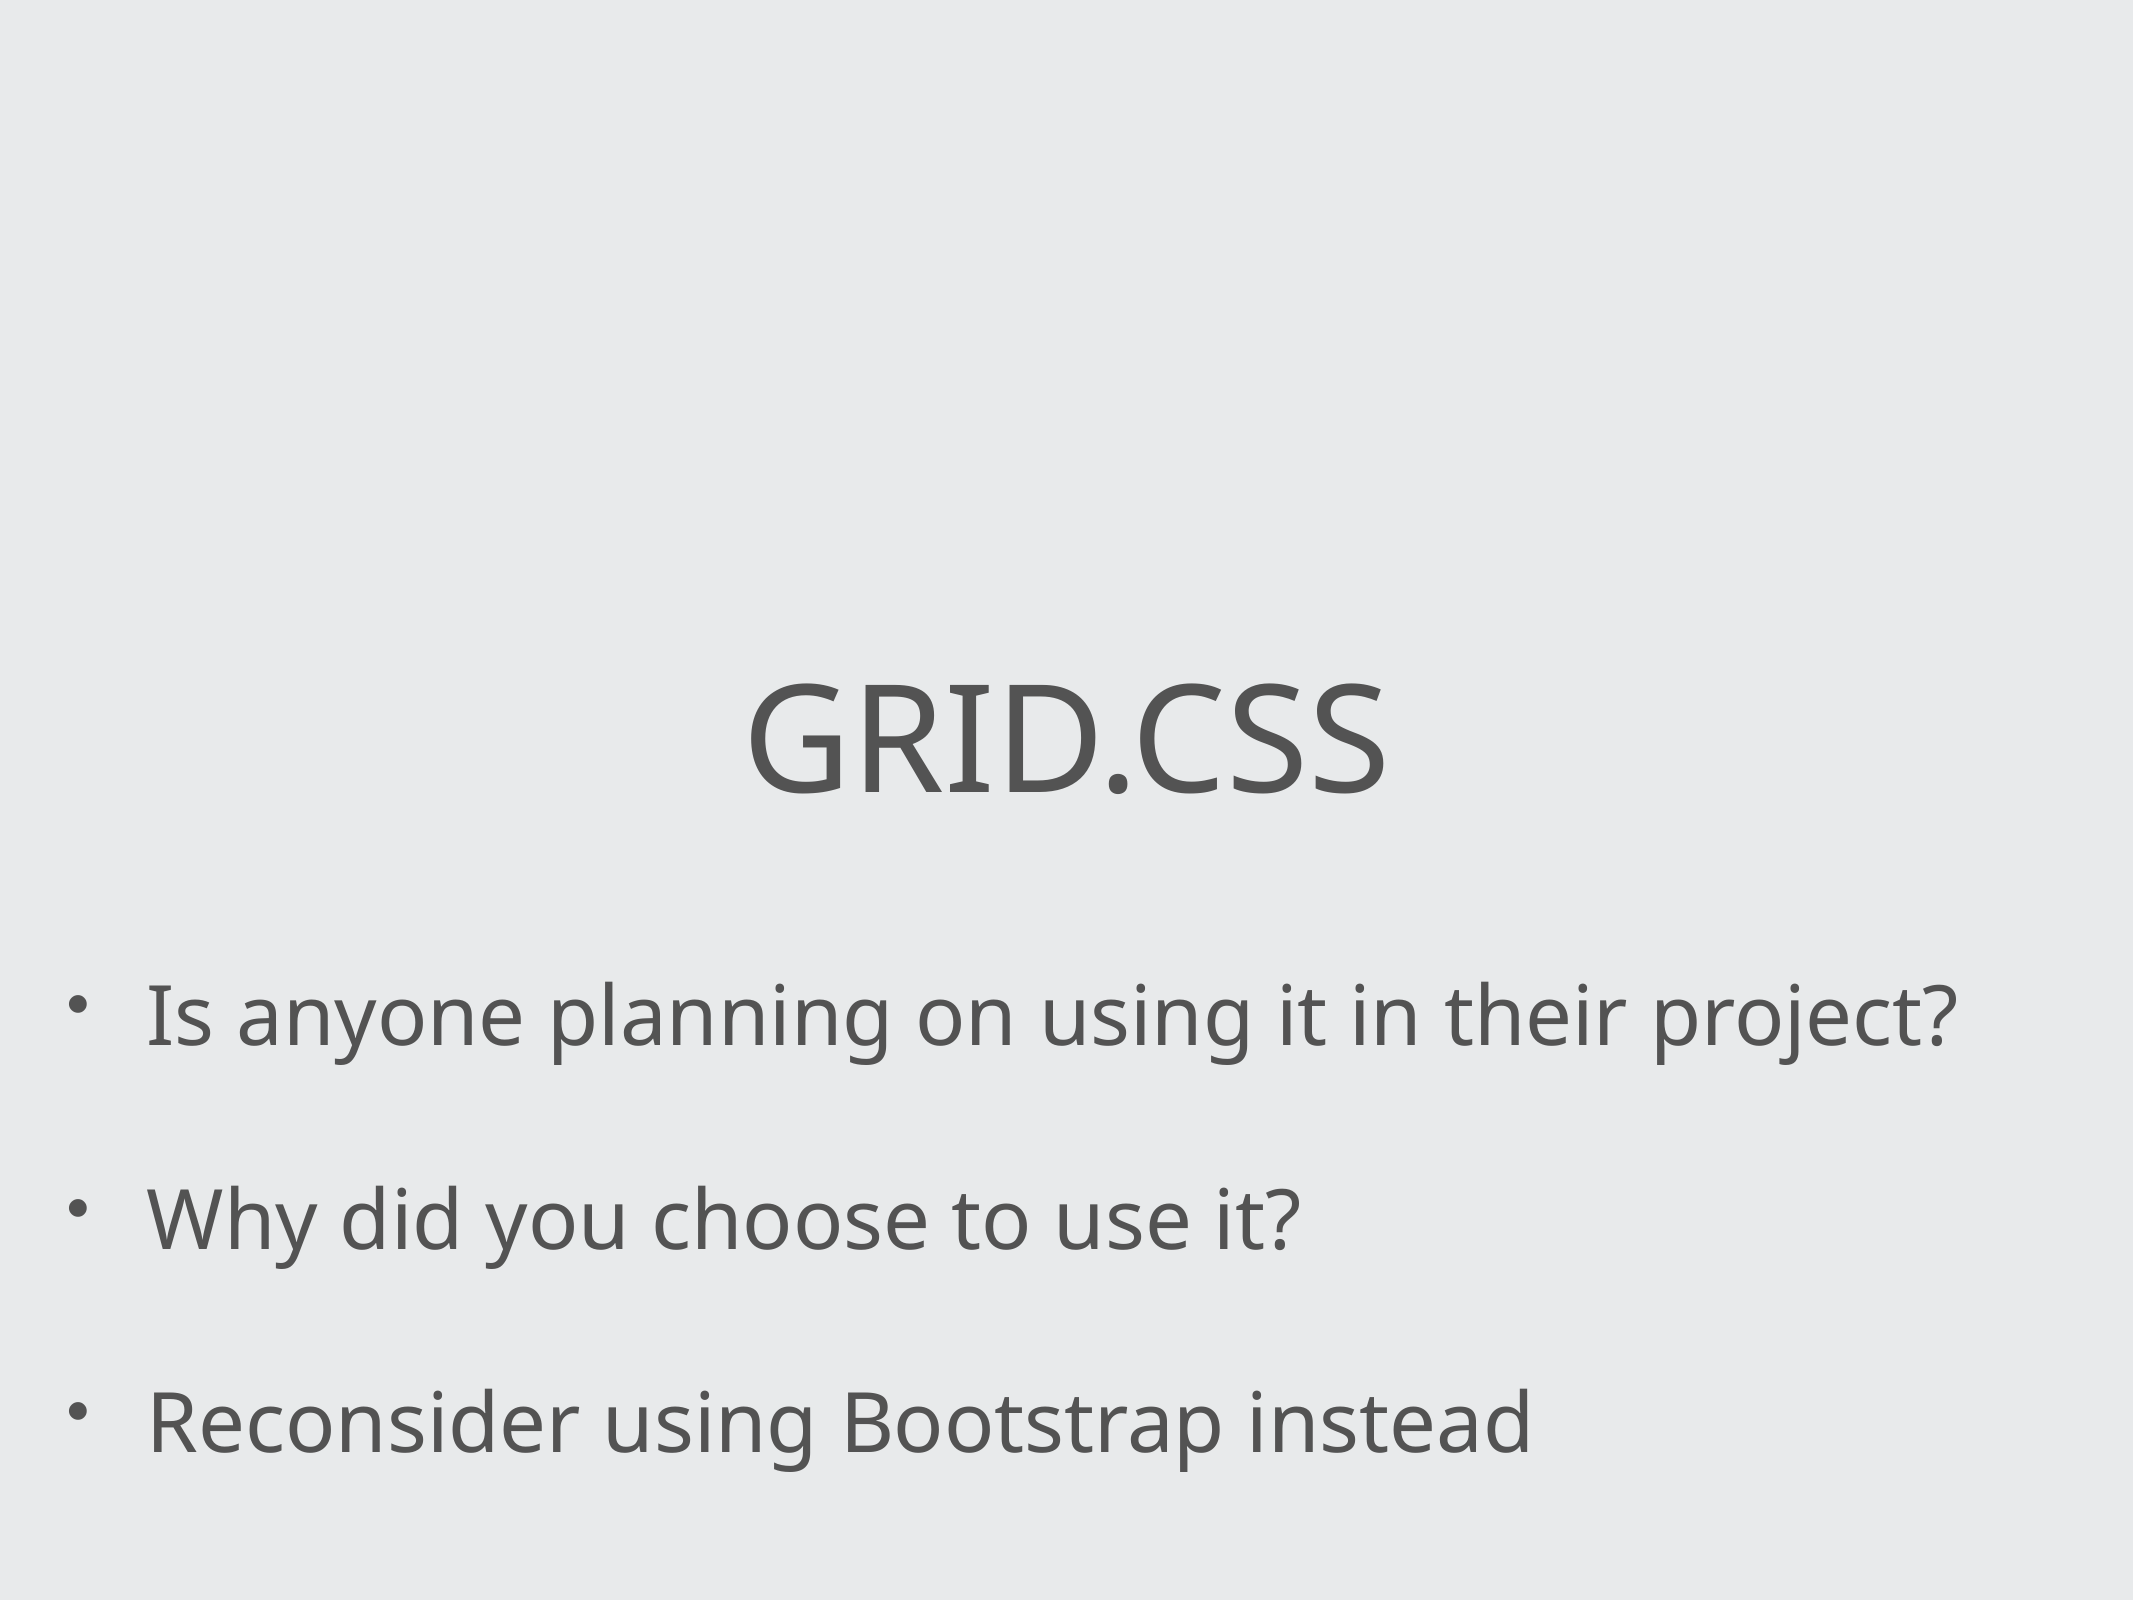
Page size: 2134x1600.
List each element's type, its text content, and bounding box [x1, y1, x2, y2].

list Is anyone planning on using it in their project? Why did you choose to use it? Reconsider using Bootstrap instead [57, 929, 2076, 1482]
title Grid.css [57, 531, 2076, 929]
